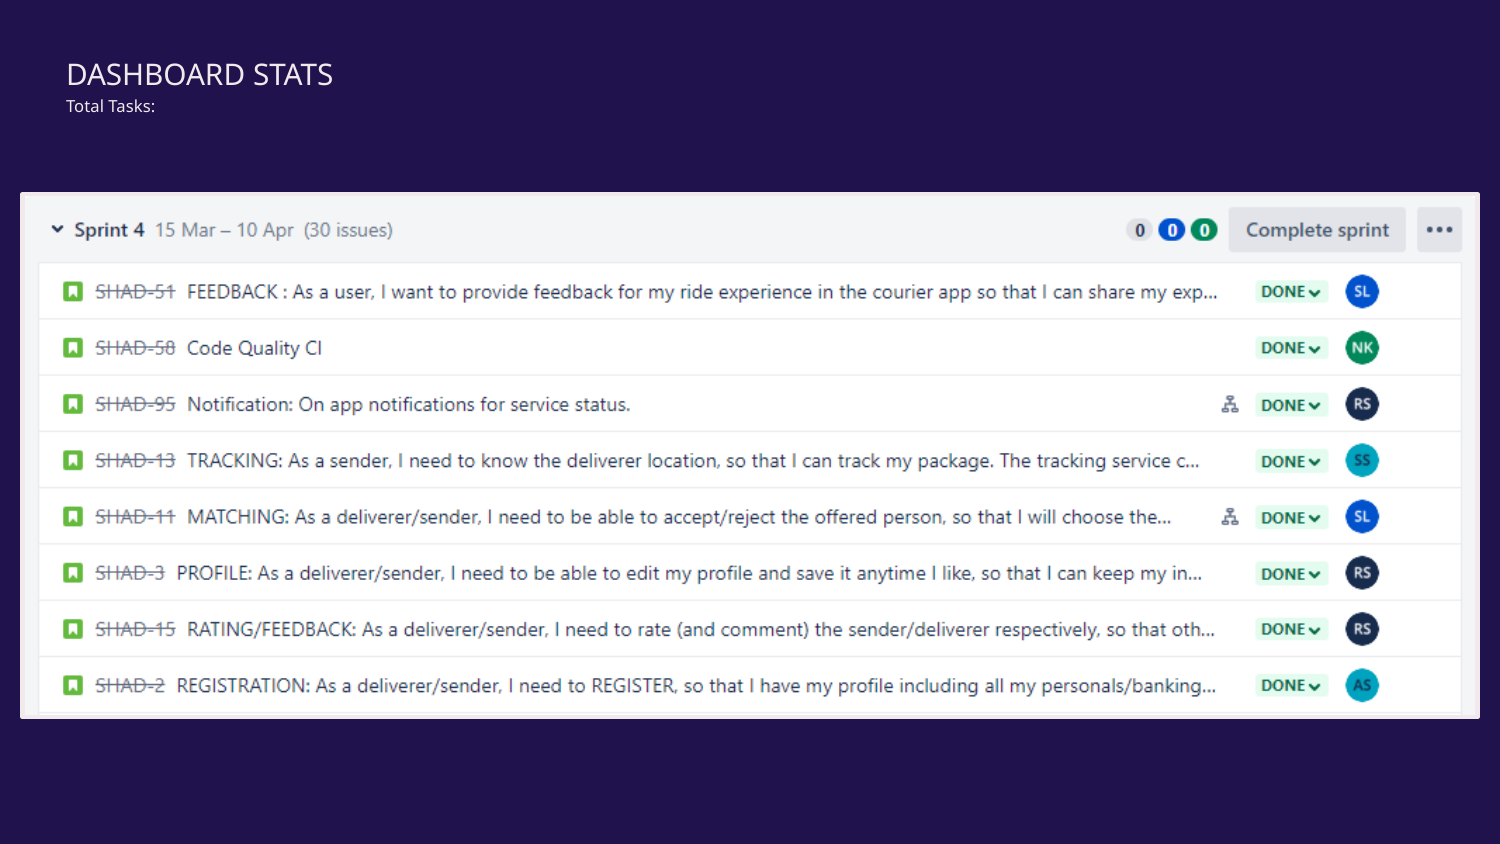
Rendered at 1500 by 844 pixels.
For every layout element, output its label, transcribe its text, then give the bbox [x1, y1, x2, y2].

title DASHBOARD STATS Total Tasks: [51, 38, 1449, 133]
picture [24, 196, 1476, 716]
